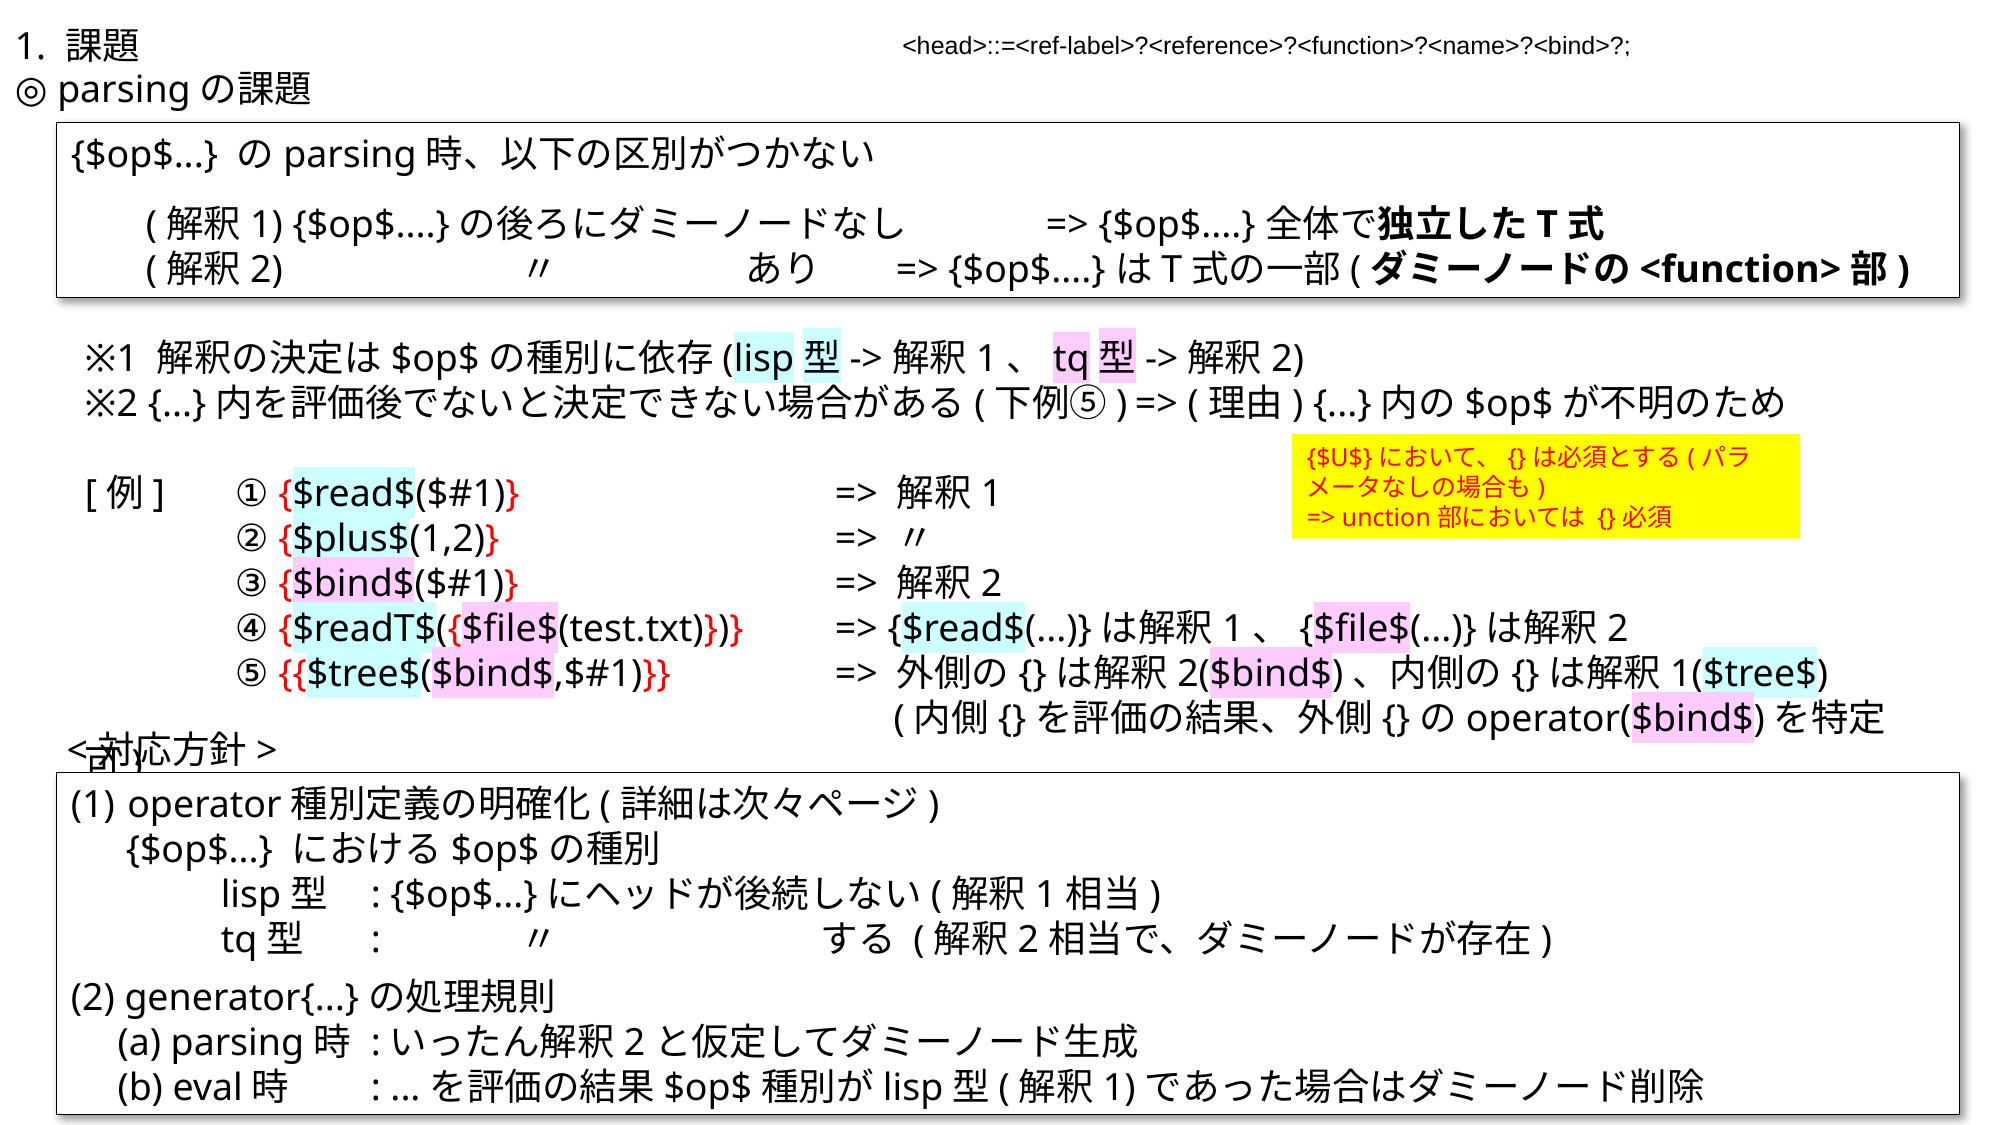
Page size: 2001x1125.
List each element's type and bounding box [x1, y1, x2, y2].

text_box [887, 22, 1892, 68]
text_box [0, 14, 402, 118]
text_box [56, 122, 1960, 298]
text_box [51, 326, 1960, 1115]
